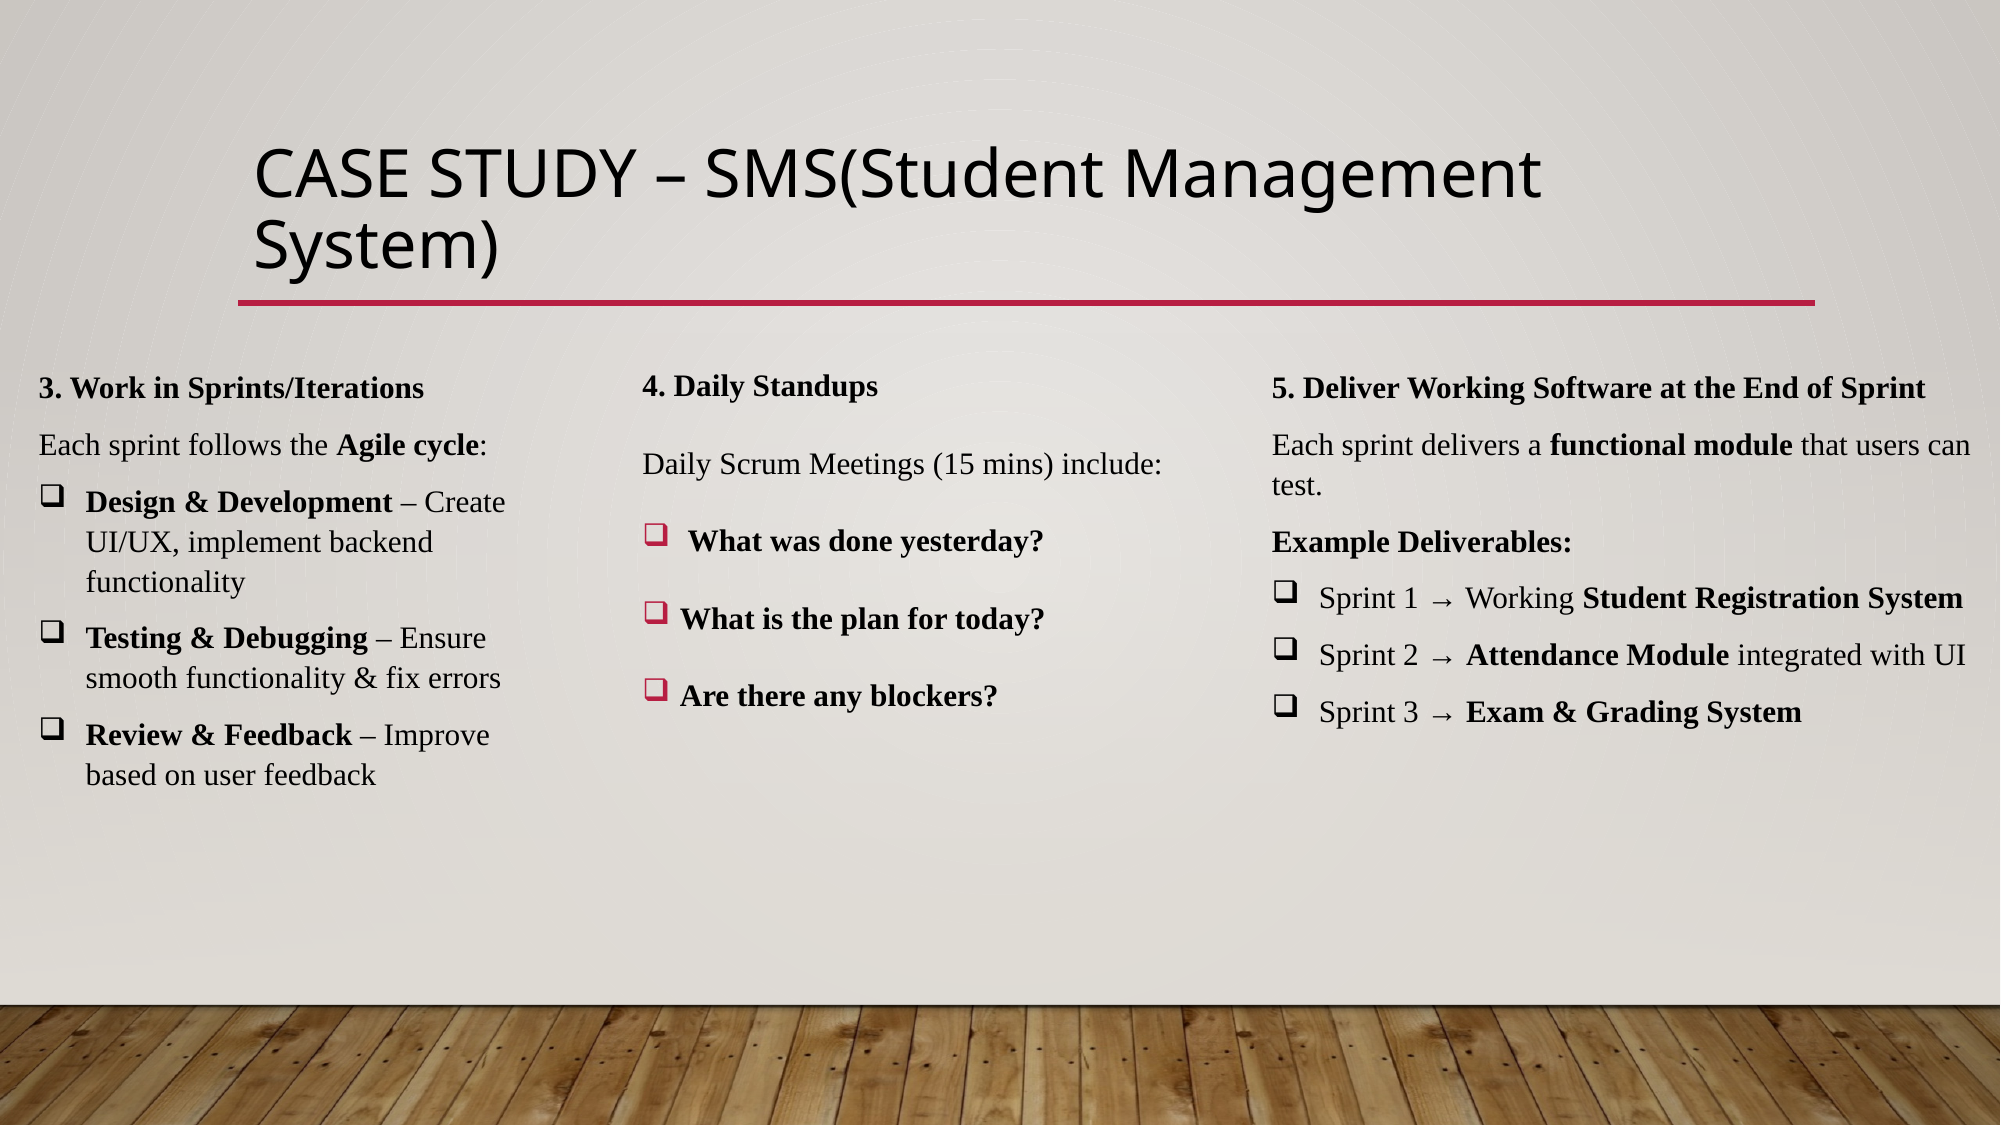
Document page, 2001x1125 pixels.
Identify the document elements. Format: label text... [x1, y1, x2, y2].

text_box 5. Deliver Working Software at the End of Sprint Each sprint delivers a functional module that users can test. Example Deliverables: Sprint 1 → Working Student Registration System Sprint 2 → Attendance Module integrated with UI Sprint 3 → Exam & Grading System [1257, 357, 1989, 776]
text_box 3. Work in Sprints/Iterations Each sprint follows the Agile cycle: Design & Development – Create UI/UX, implement backend functionality Testing & Debugging – Ensure smooth functionality & fix errors Review & Feedback – Improve based on user feedback [23, 357, 556, 800]
list 4. Daily Standups Daily Scrum Meetings (15 mins) include: What was done yesterday? What is the plan for today? Are there any blockers? [627, 355, 1186, 839]
title CASE STUDY – SMS(Student Management System) [238, 131, 1814, 305]
picture [0, 1005, 2000, 1125]
